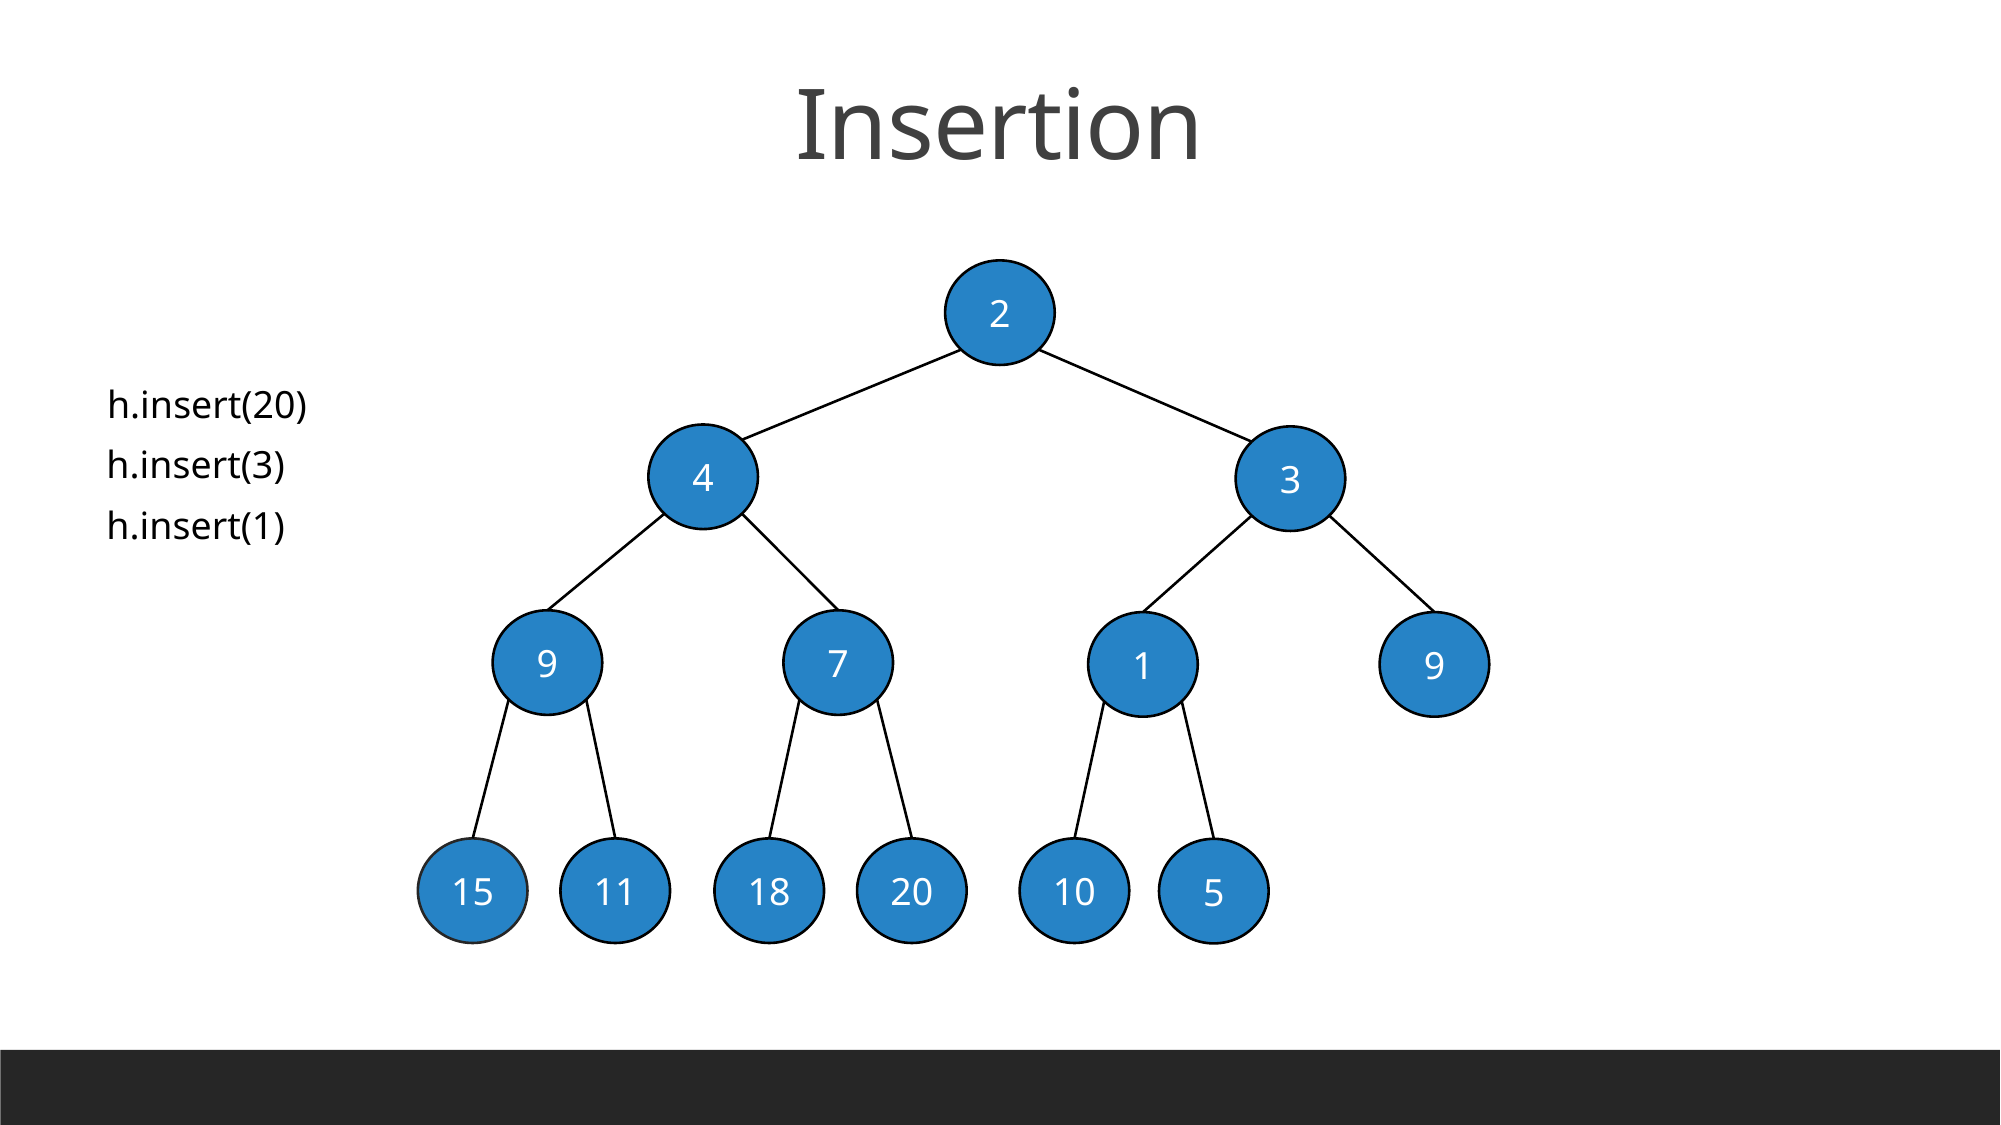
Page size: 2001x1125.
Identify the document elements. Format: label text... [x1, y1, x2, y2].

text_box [1181, 700, 1215, 840]
text_box 10 [1018, 837, 1131, 945]
text_box 9 [491, 609, 604, 717]
text_box 11 [559, 837, 672, 945]
text_box 15 [416, 837, 529, 945]
text_box h.insert(1) [91, 494, 300, 555]
text_box 5 [1157, 838, 1270, 945]
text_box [1142, 515, 1253, 613]
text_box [1074, 700, 1105, 839]
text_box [472, 698, 510, 839]
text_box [1328, 515, 1435, 613]
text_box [768, 698, 800, 839]
text_box 18 [713, 837, 826, 945]
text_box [741, 513, 839, 611]
text_box h.insert(20) [92, 373, 322, 433]
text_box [876, 698, 913, 839]
text_box 9 [1378, 611, 1491, 718]
text_box 2 [943, 259, 1057, 367]
text_box 20 [855, 838, 968, 945]
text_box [1038, 349, 1253, 443]
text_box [741, 349, 962, 441]
text_box 4 [647, 423, 760, 531]
text_box 1 [1086, 610, 1200, 718]
text_box Insertion [758, 67, 1241, 197]
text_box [546, 513, 665, 611]
text_box h.insert(3) [91, 433, 300, 494]
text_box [585, 698, 616, 839]
text_box 7 [782, 609, 895, 717]
text_box 3 [1234, 425, 1347, 533]
